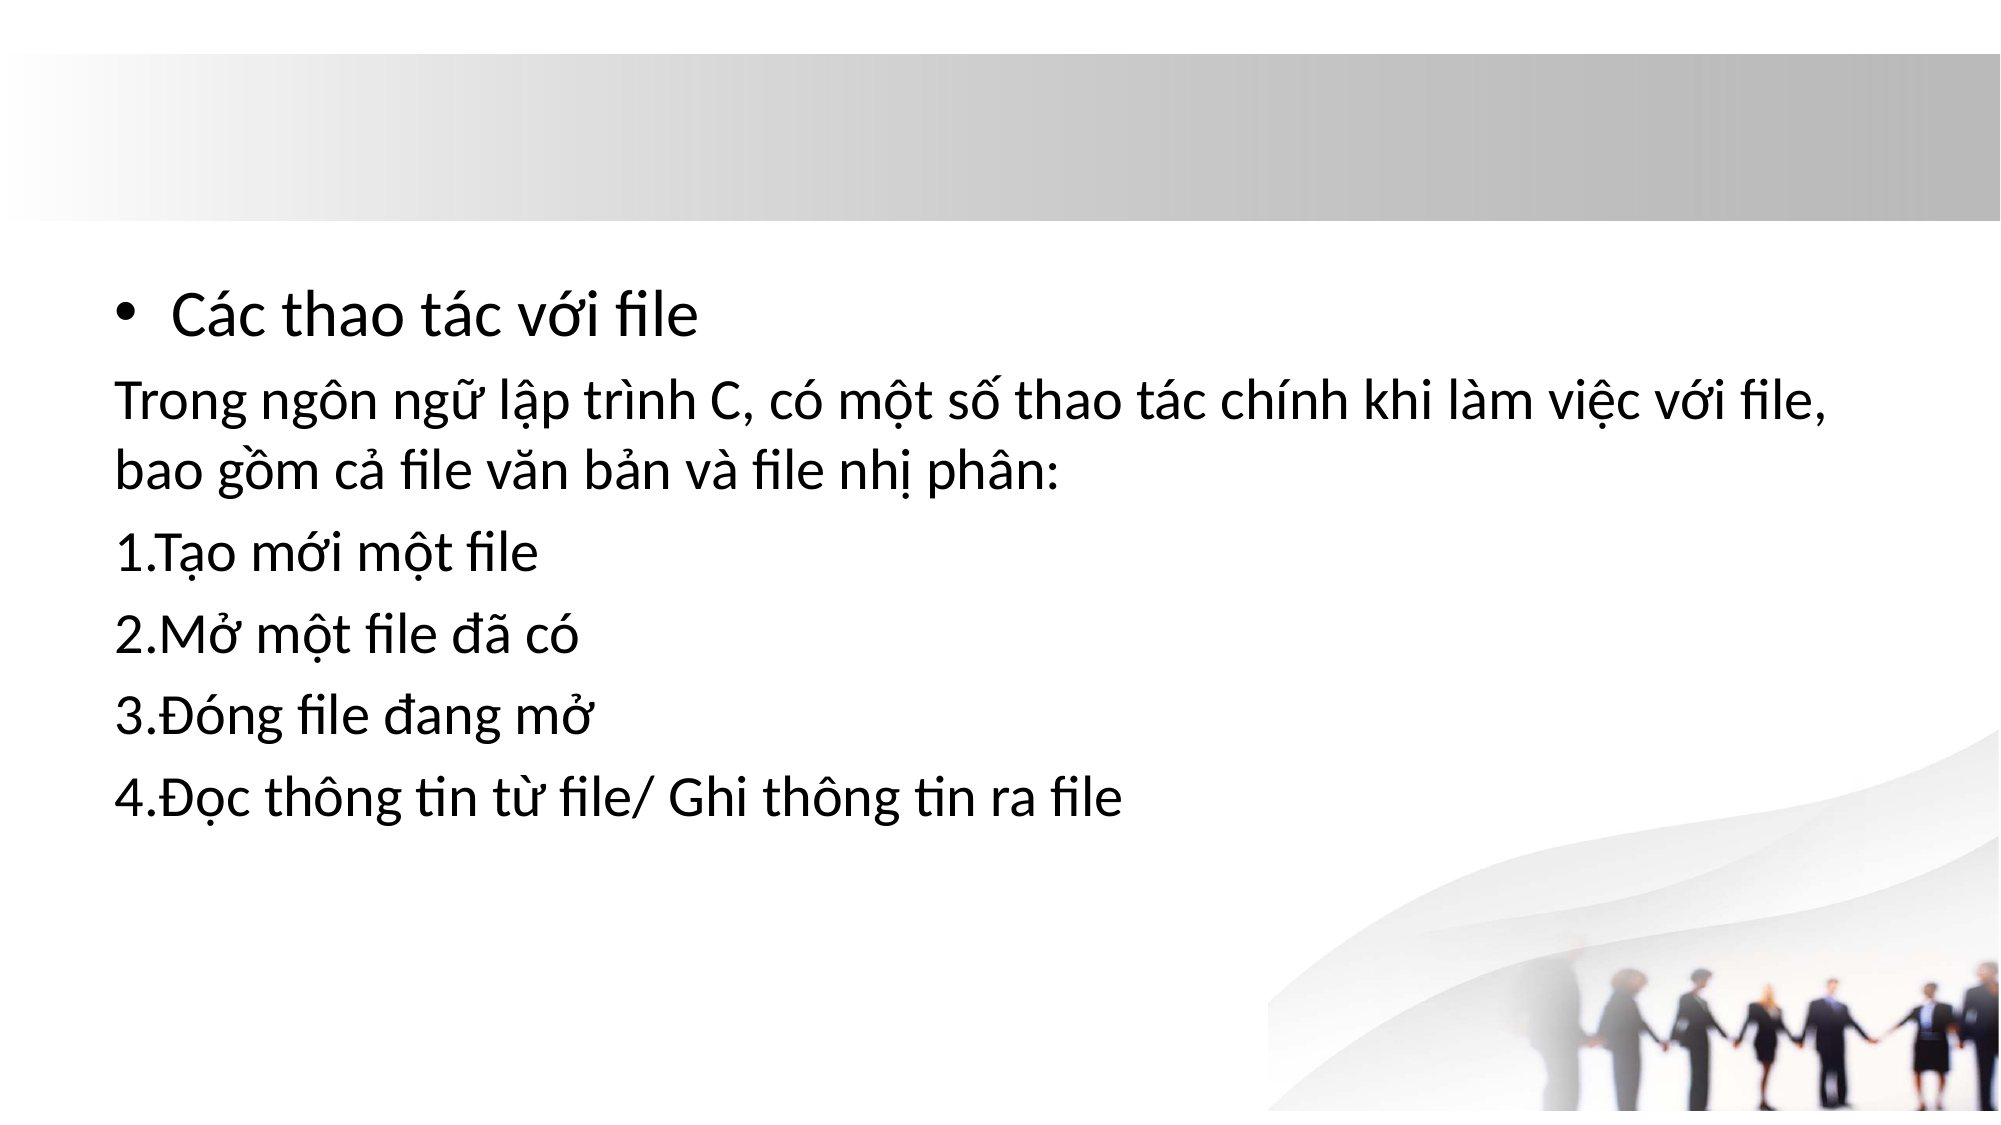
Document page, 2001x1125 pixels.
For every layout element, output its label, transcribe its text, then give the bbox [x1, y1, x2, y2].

picture [1268, 728, 1999, 1111]
list Các thao tác với file Trong ngôn ngữ lập trình C, có một số thao tác chính khi làm việc với file, bao gồm cả file văn bản và file nhị phân: 1.Tạo mới một file 2.Mở một file đã có 3.Đóng file đang mở 4.Đọc thông tin từ file/ Ghi thông tin ra file [99, 262, 1901, 1006]
